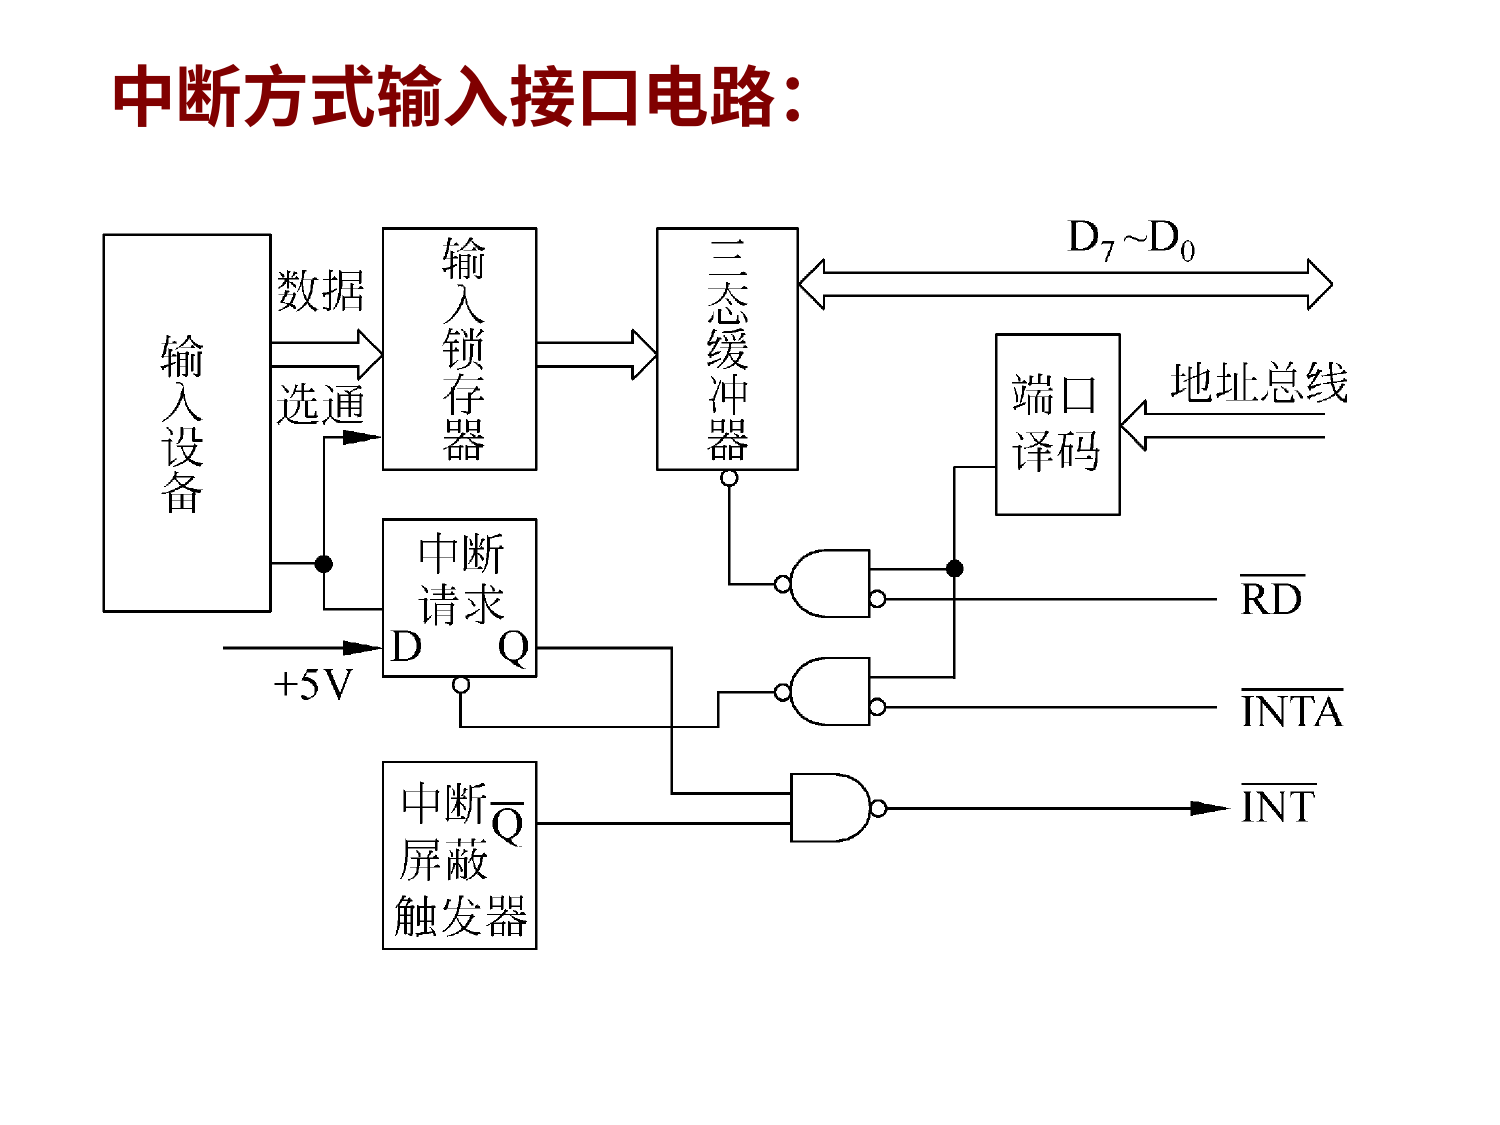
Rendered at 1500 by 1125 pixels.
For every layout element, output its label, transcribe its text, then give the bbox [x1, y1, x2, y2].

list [93, 213, 1354, 959]
title 中断方式输入接口电路： [94, 30, 1407, 143]
